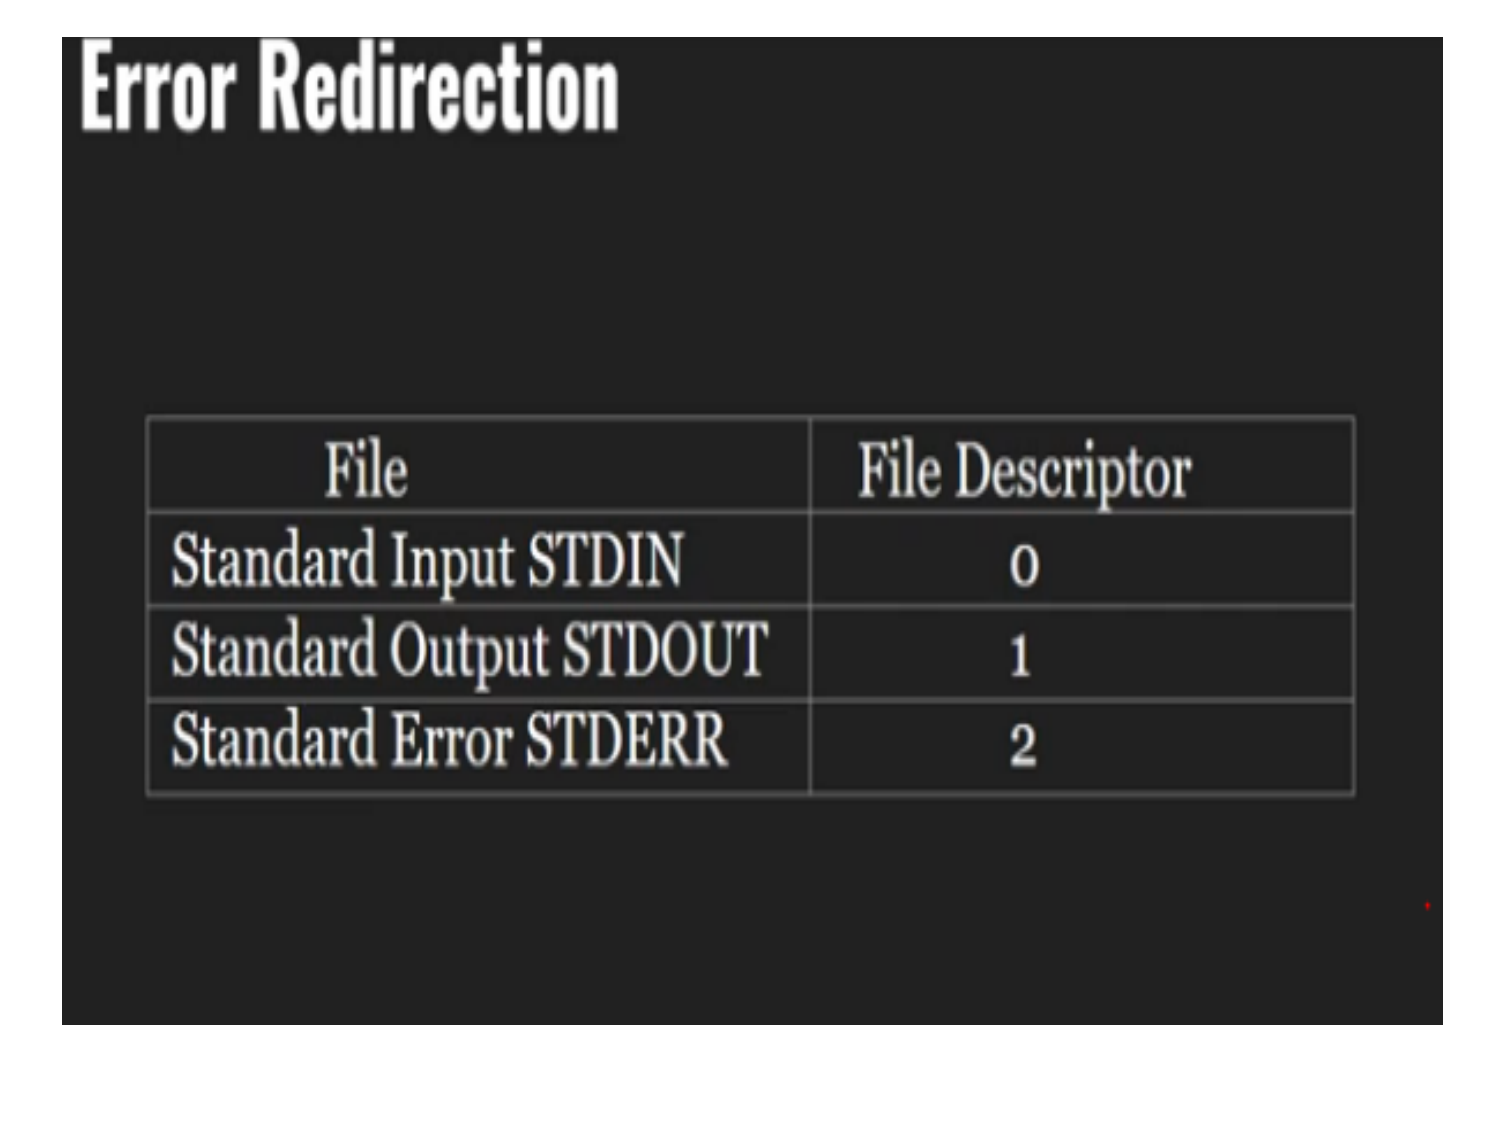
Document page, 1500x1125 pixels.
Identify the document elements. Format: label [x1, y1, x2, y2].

picture [62, 37, 1444, 1026]
